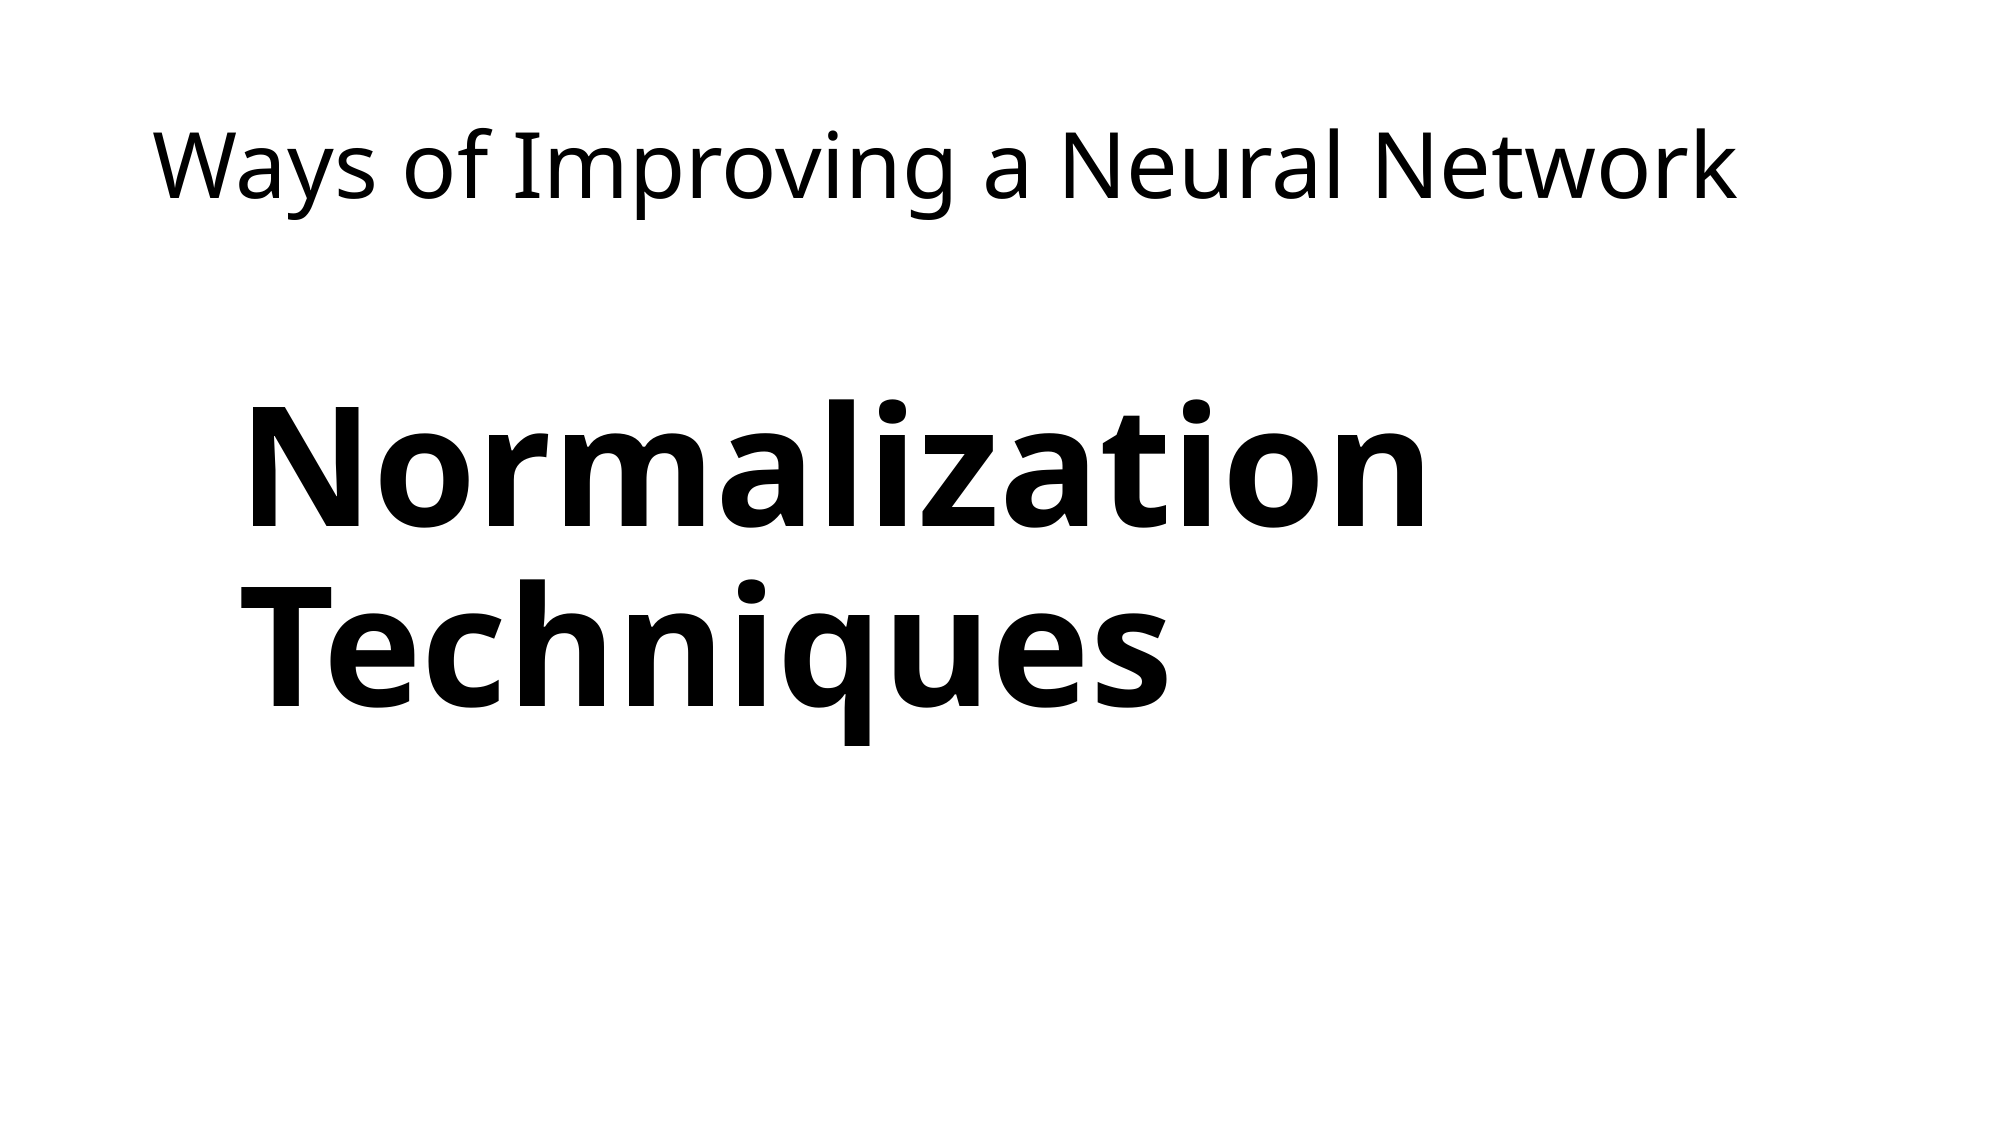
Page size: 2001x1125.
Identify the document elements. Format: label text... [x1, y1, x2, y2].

title Ways of Improving a Neural Network [137, 59, 1863, 278]
text_box Normalization Techniques [223, 453, 1777, 672]
